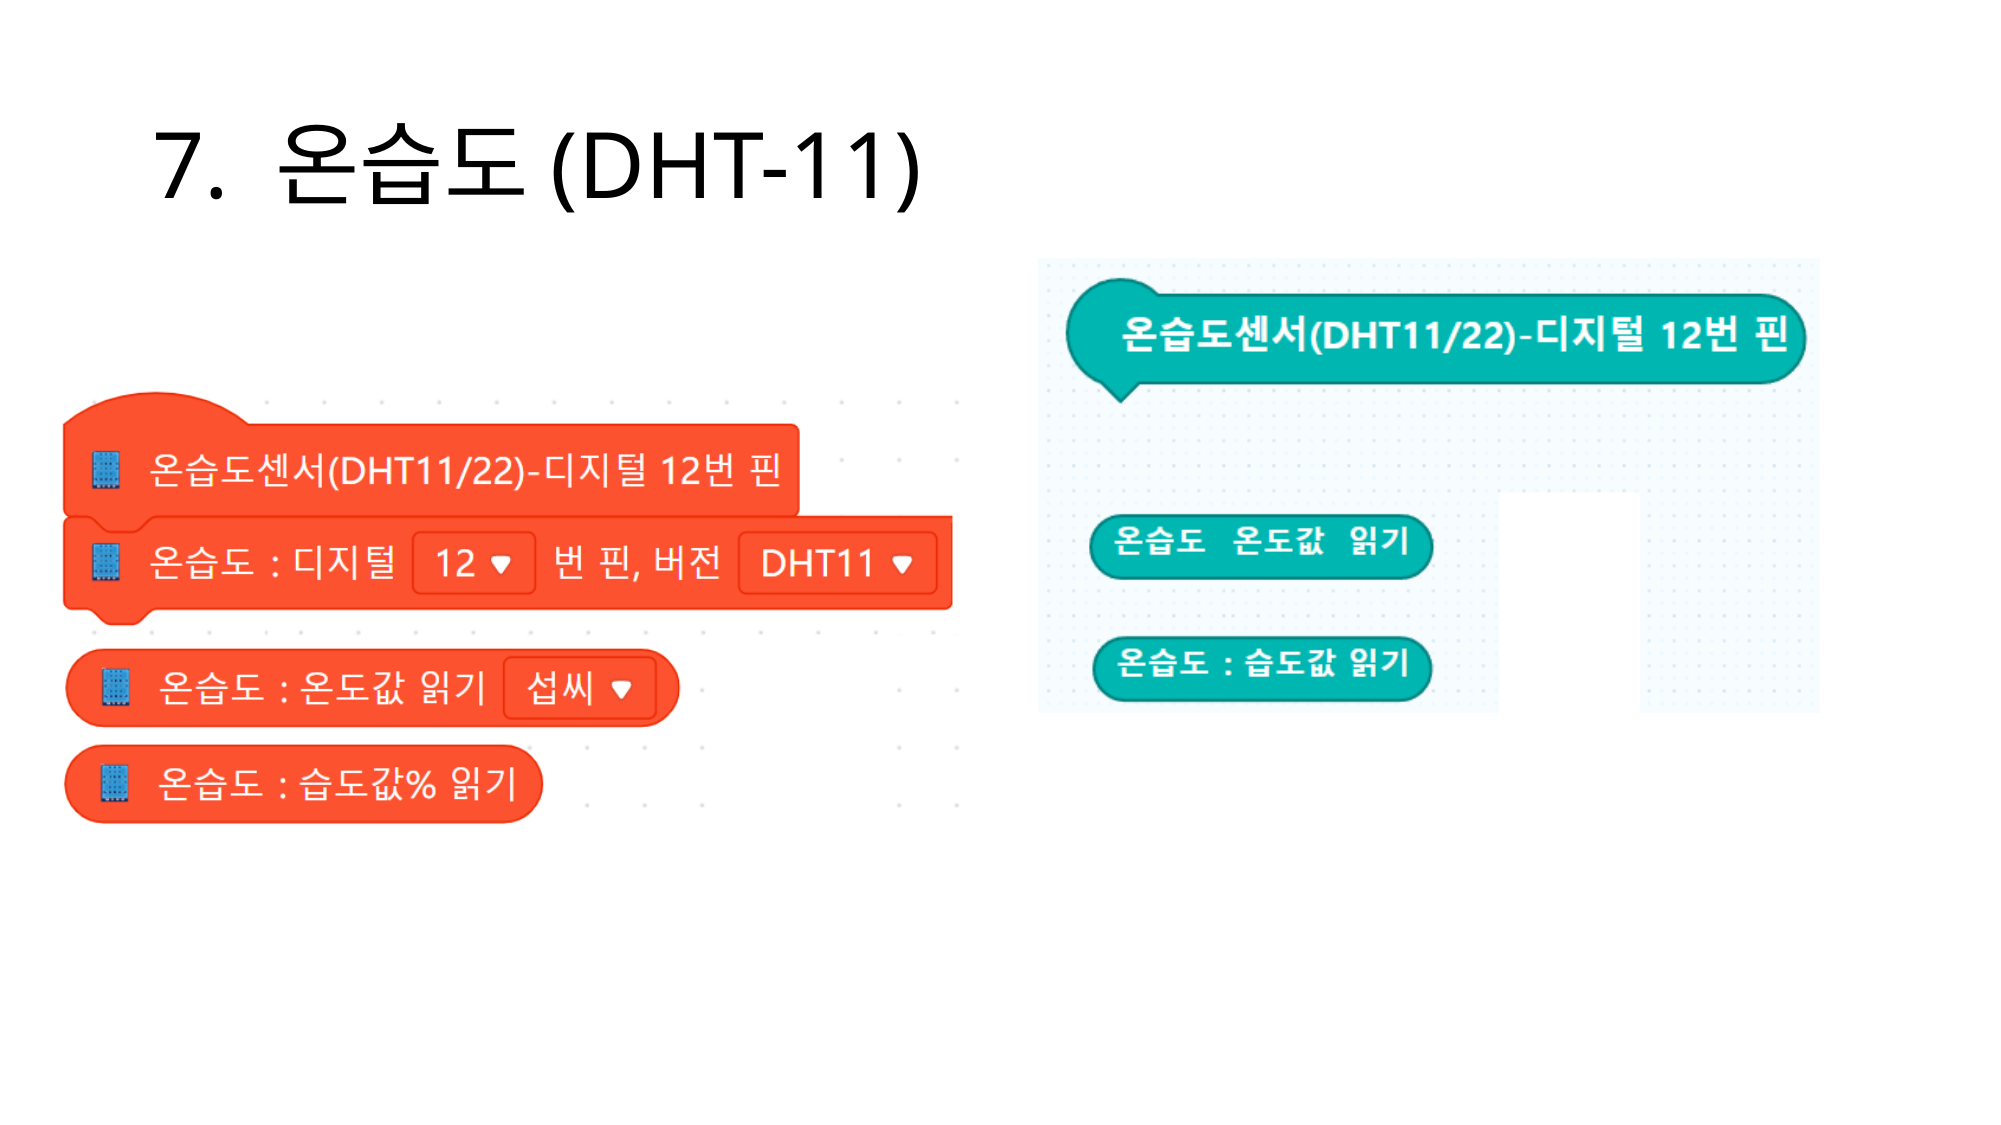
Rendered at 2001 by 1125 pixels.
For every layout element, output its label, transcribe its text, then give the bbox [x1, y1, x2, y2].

picture [44, 374, 962, 830]
title 7. 온습도(DHT-11) [137, 59, 1863, 278]
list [1038, 258, 1820, 713]
